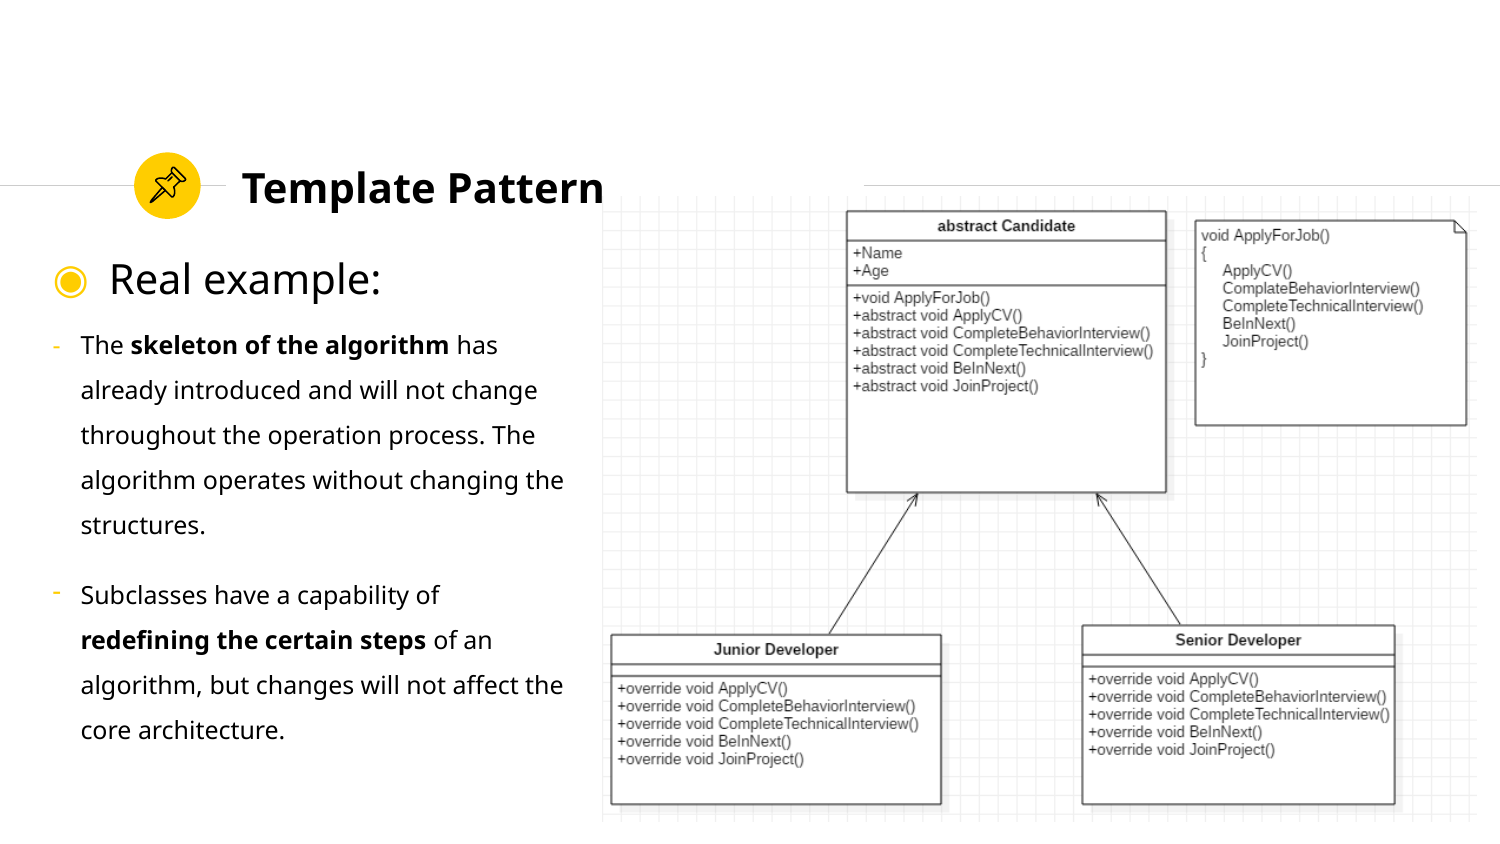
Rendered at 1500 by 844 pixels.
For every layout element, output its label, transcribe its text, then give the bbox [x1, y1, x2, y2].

title Template Pattern [226, 151, 863, 223]
picture [601, 195, 1477, 823]
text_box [150, 166, 186, 203]
list Real example: The skeleton of the algorithm has already introduced and will not change throughout the operation process. The algorithm operates without changing the structures. Subclasses have a capability of redefining the certain steps of an algorithm, but changes will not affect the core architecture. [37, 237, 588, 799]
